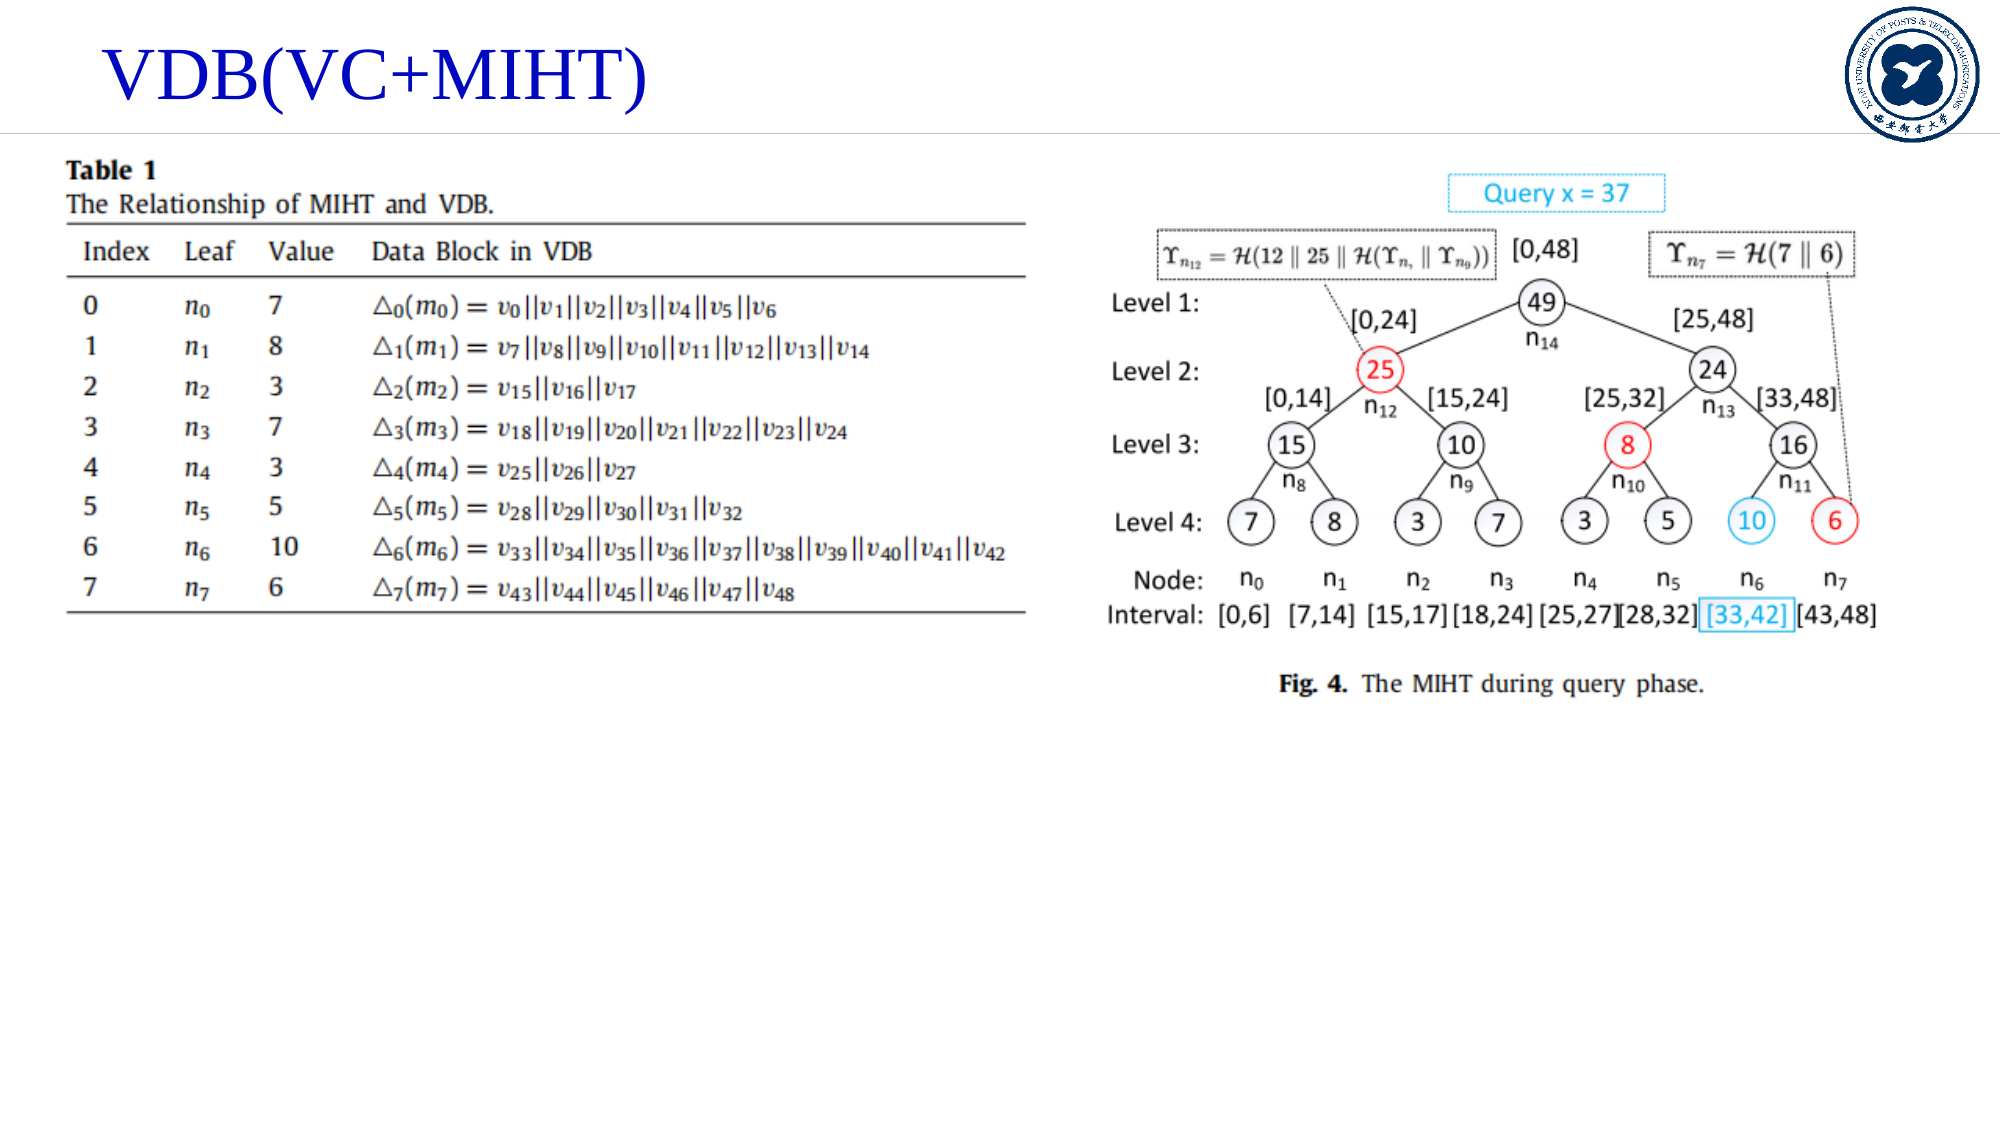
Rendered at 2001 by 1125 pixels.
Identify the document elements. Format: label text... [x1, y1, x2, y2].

picture [55, 146, 1036, 625]
picture [1840, 2, 1984, 147]
text_box VDB(VC+MIHT) [87, 17, 1423, 123]
picture [1090, 155, 1899, 708]
